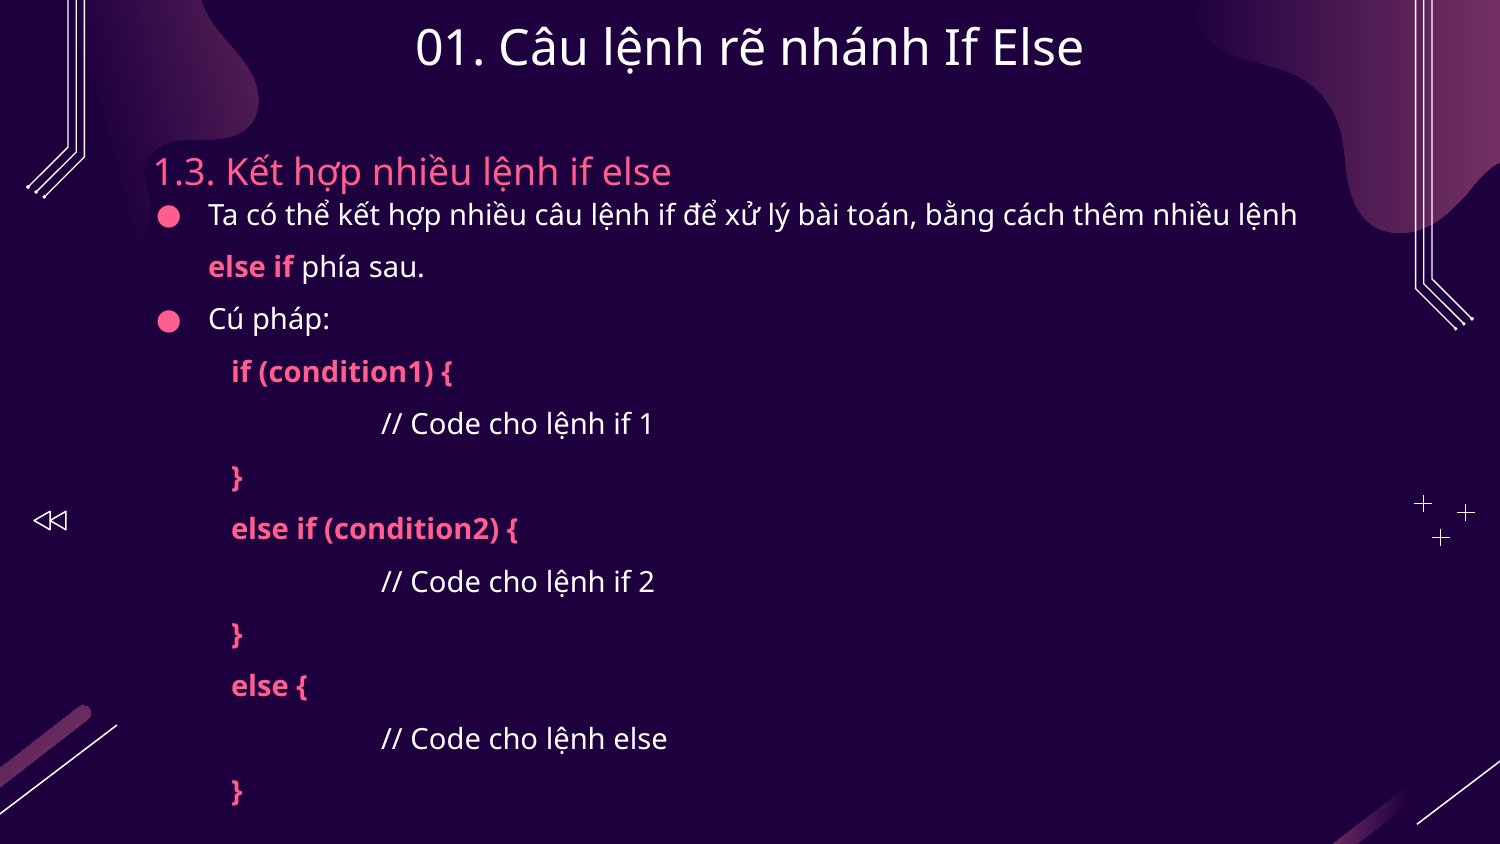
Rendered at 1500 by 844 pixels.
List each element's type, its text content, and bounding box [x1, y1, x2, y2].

title 01. Câu lệnh rẽ nhánh If Else [118, 0, 1382, 94]
subtitle Ta có thể kết hợp nhiều câu lệnh if để xử lý bài toán, bằng cách thêm nhiều lệnh else if phía sau. Cú pháp: if (condition1) { // Code cho lệnh if 1 } else if (condition2) { // Code cho lệnh if 2 } else { // Code cho lệnh else } [118, 163, 1337, 824]
subtitle 1.3. Kết hợp nhiều lệnh if else [137, 140, 1191, 208]
